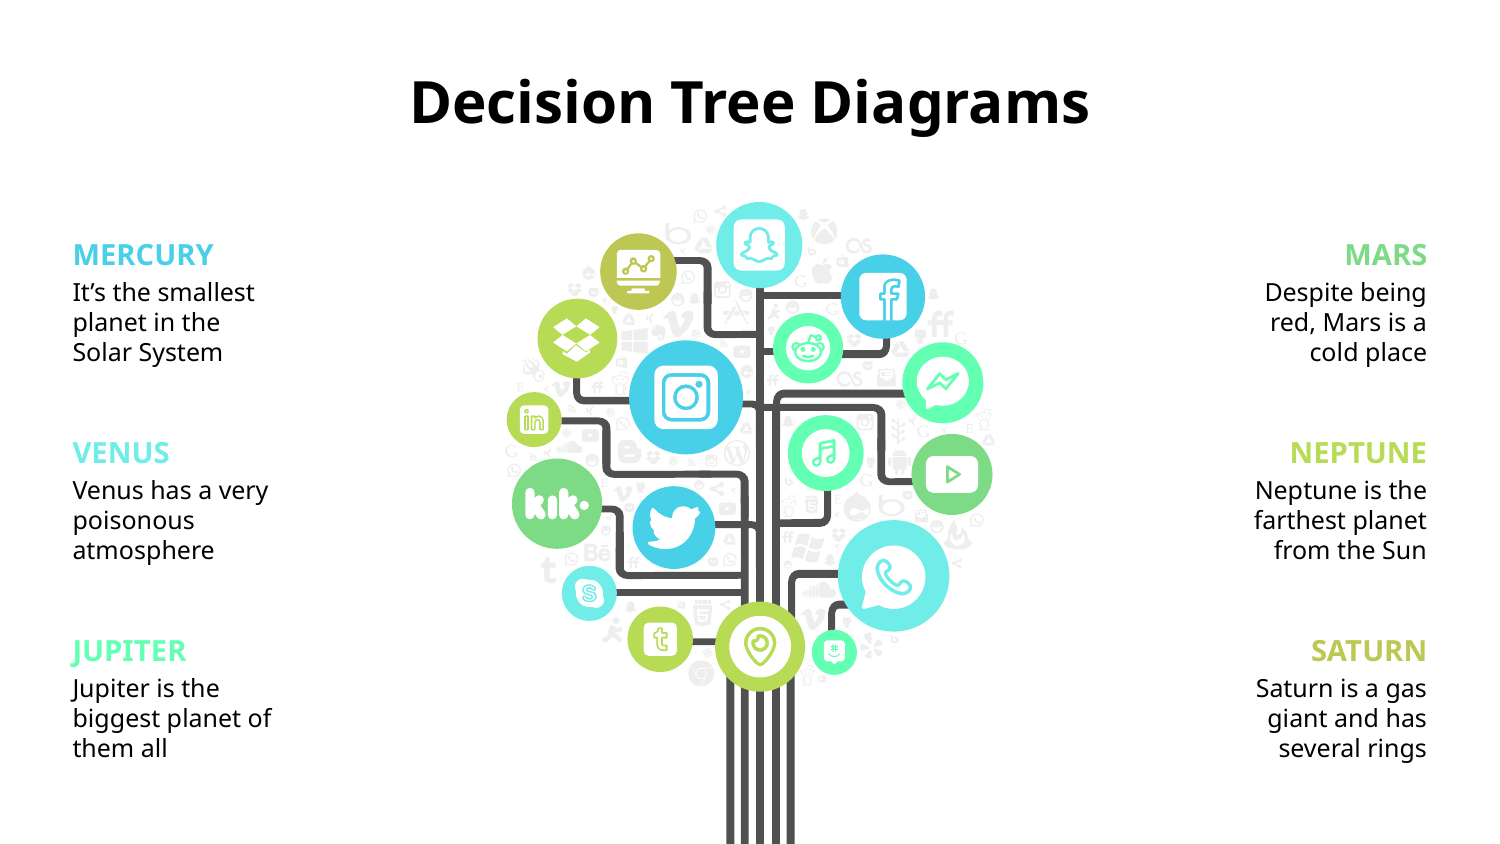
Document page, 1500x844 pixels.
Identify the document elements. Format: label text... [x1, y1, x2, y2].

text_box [72, 435, 286, 567]
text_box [627, 606, 694, 673]
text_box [811, 629, 858, 676]
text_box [1214, 633, 1428, 765]
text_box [714, 601, 806, 692]
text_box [506, 391, 562, 448]
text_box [840, 254, 926, 340]
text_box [504, 205, 996, 687]
title Decision Tree Diagrams [75, 50, 1425, 144]
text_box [72, 237, 286, 369]
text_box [574, 578, 605, 609]
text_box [715, 201, 803, 289]
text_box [628, 340, 744, 455]
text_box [72, 633, 286, 765]
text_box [902, 342, 984, 424]
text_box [599, 233, 677, 311]
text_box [837, 519, 950, 632]
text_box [1214, 237, 1428, 369]
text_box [561, 695, 932, 844]
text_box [787, 414, 864, 492]
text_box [1214, 435, 1428, 567]
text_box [772, 312, 844, 384]
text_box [525, 487, 590, 520]
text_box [925, 455, 979, 493]
